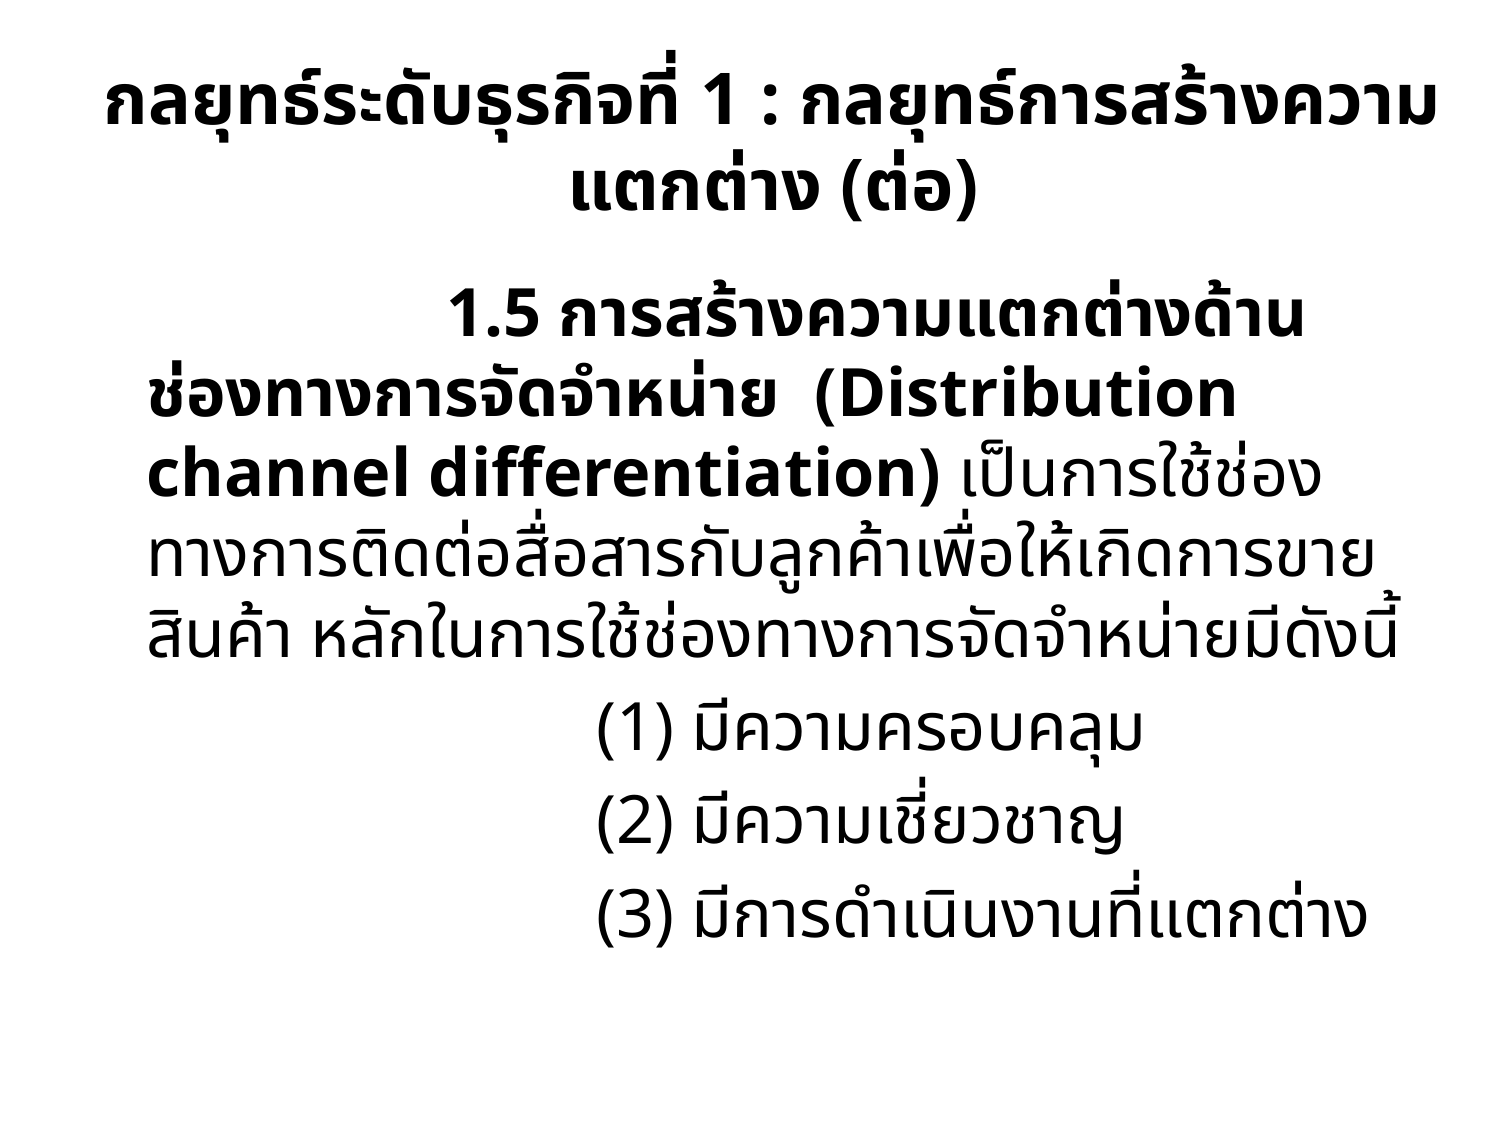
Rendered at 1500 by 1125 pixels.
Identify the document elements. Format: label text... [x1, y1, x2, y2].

list 1.5 การสร้างความแตกต่างด้านช่องทางการจัดจำหน่าย (Distribution channel differentiation) เป็นการใช้ช่องทางการติดต่อสื่อสารกับลูกค้าเพื่อให้เกิดการขายสินค้า หลักในการใช้ช่องทางการจัดจำหน่ายมีดังนี้ (1) มีความครอบคลุม (2) มีความเชี่ยวชาญ (3) มีการดำเนินงานที่แตกต่าง [75, 262, 1425, 1125]
title กลยุทธ์ระดับธุรกิจที่ 1 : กลยุทธ์การสร้างความแตกต่าง (ต่อ) [75, 45, 1471, 233]
